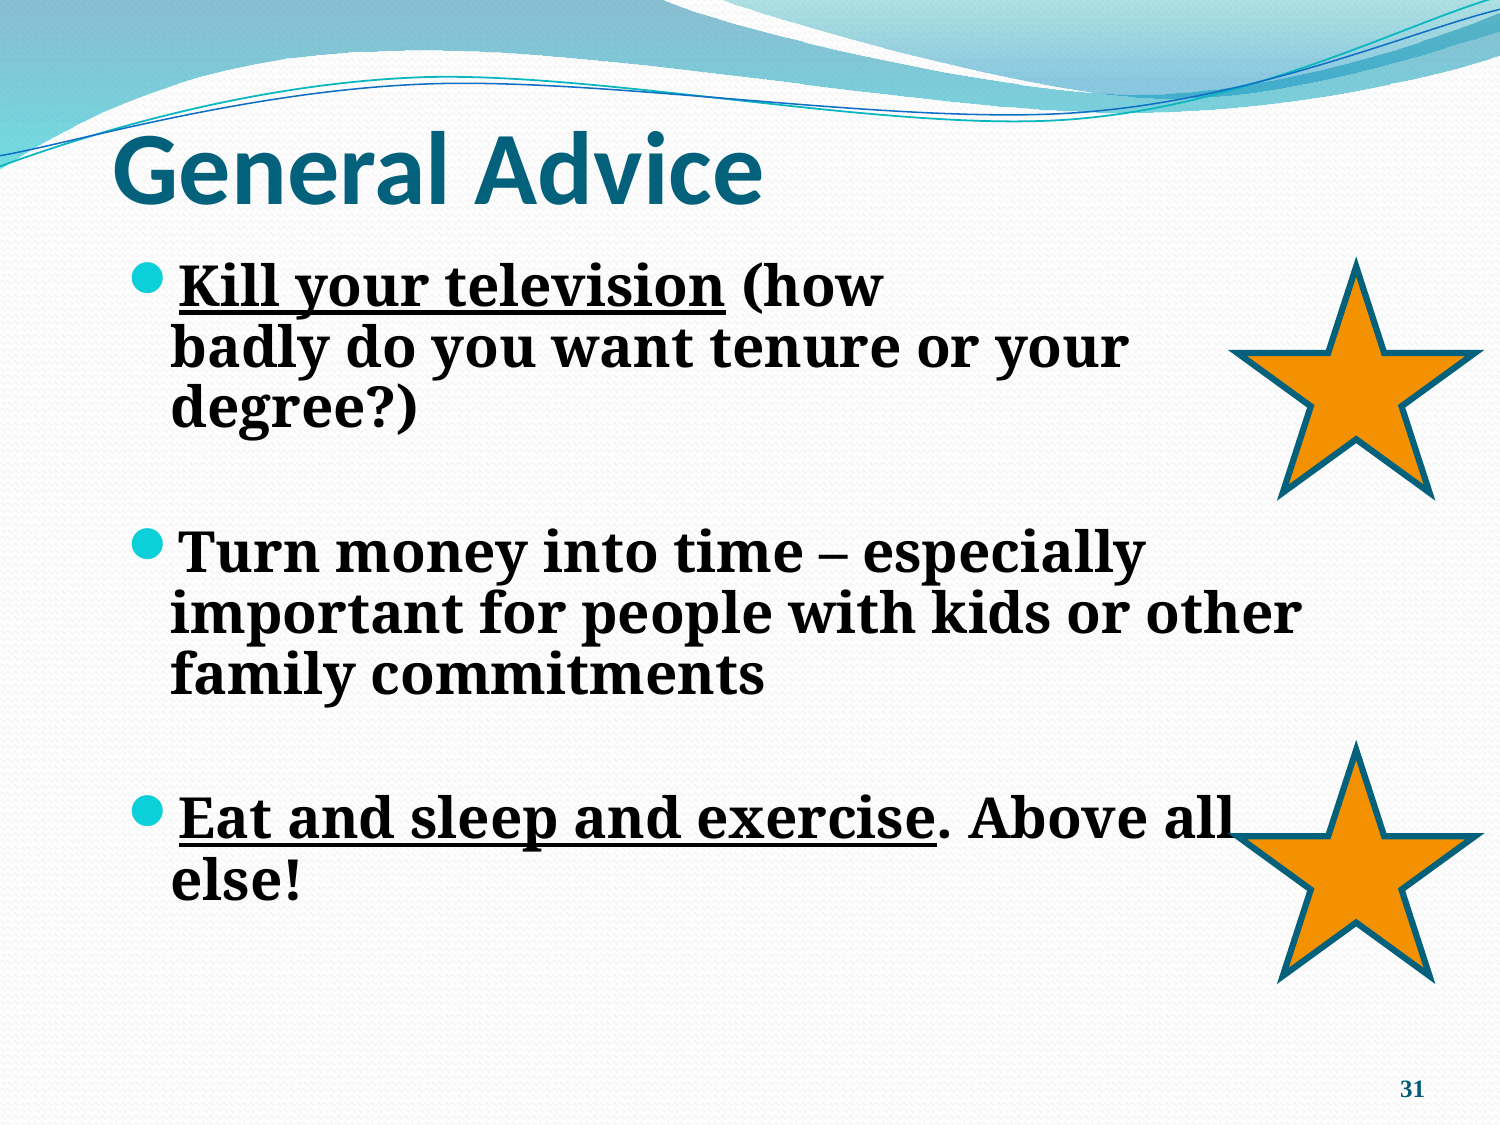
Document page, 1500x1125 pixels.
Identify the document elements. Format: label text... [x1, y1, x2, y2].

title General Advice [112, 37, 1388, 225]
text_box [1237, 266, 1475, 493]
list Kill your television (how badly do you want tenure or your degree?) Turn money into time – especially important for people with kids or other family commitments Eat and sleep and exercise. Above all else! [112, 249, 1388, 925]
slide_number 31 [1299, 1042, 1425, 1103]
text_box [1237, 749, 1475, 976]
